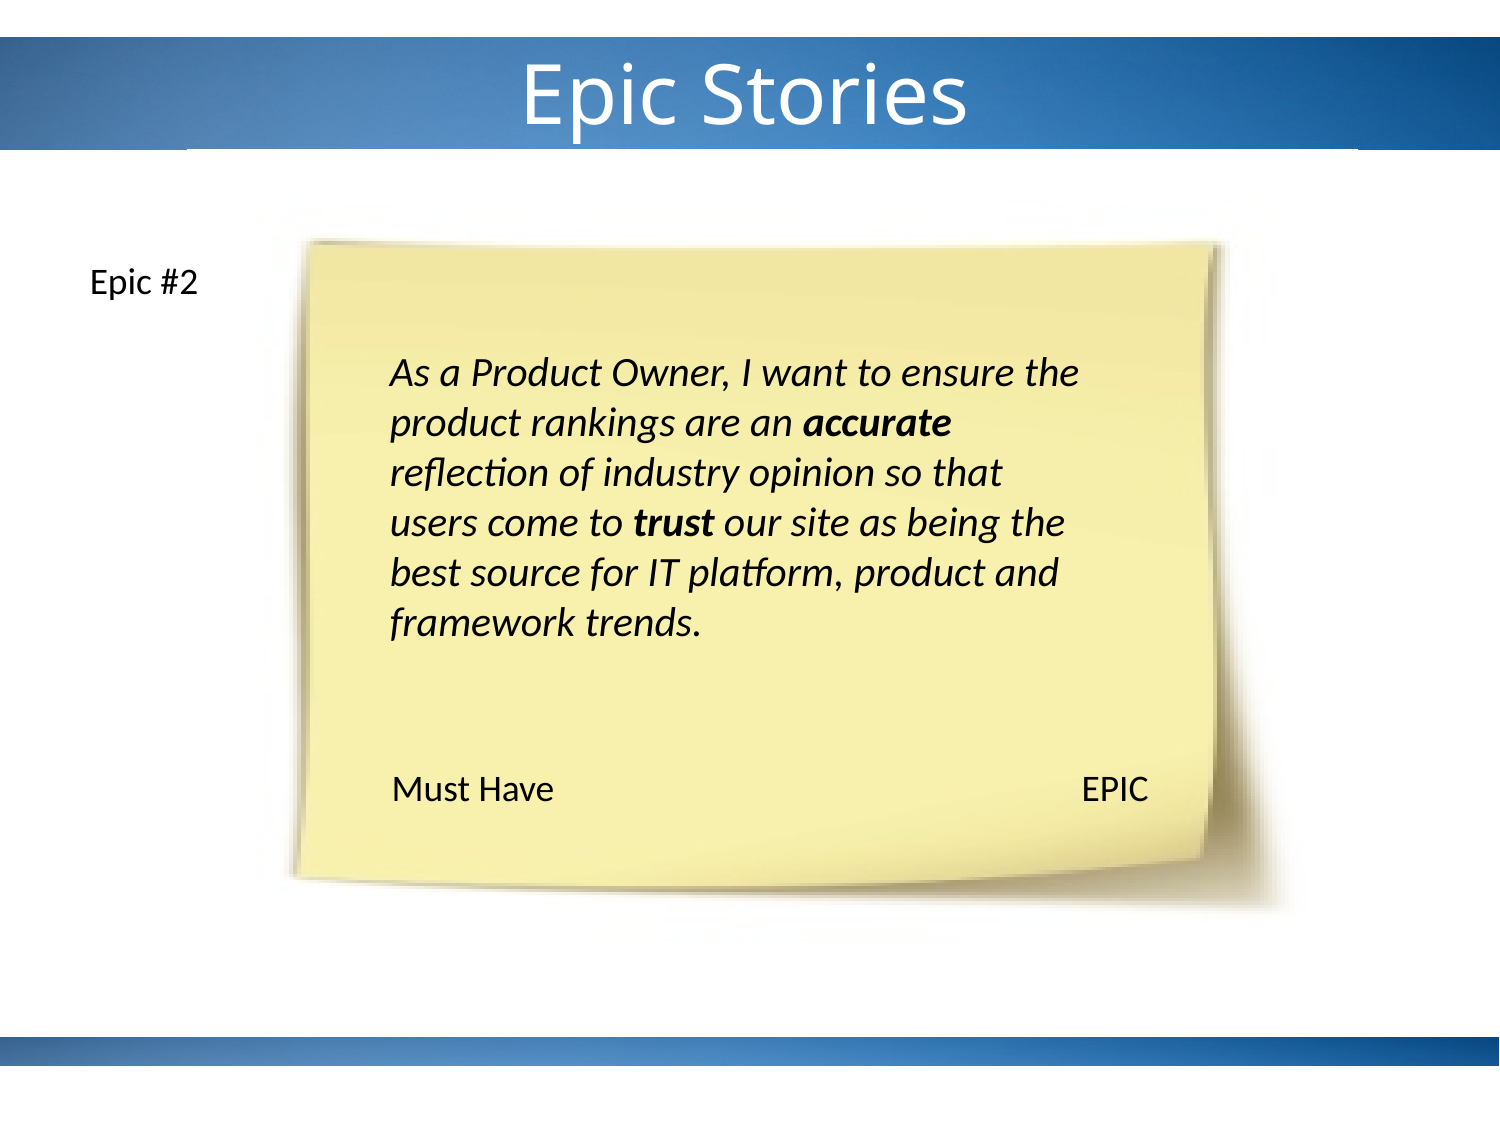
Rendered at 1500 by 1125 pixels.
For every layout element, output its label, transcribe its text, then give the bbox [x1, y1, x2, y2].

picture [0, 37, 1500, 998]
text_box Epic #2 [74, 249, 182, 310]
picture [0, 1037, 1499, 1066]
